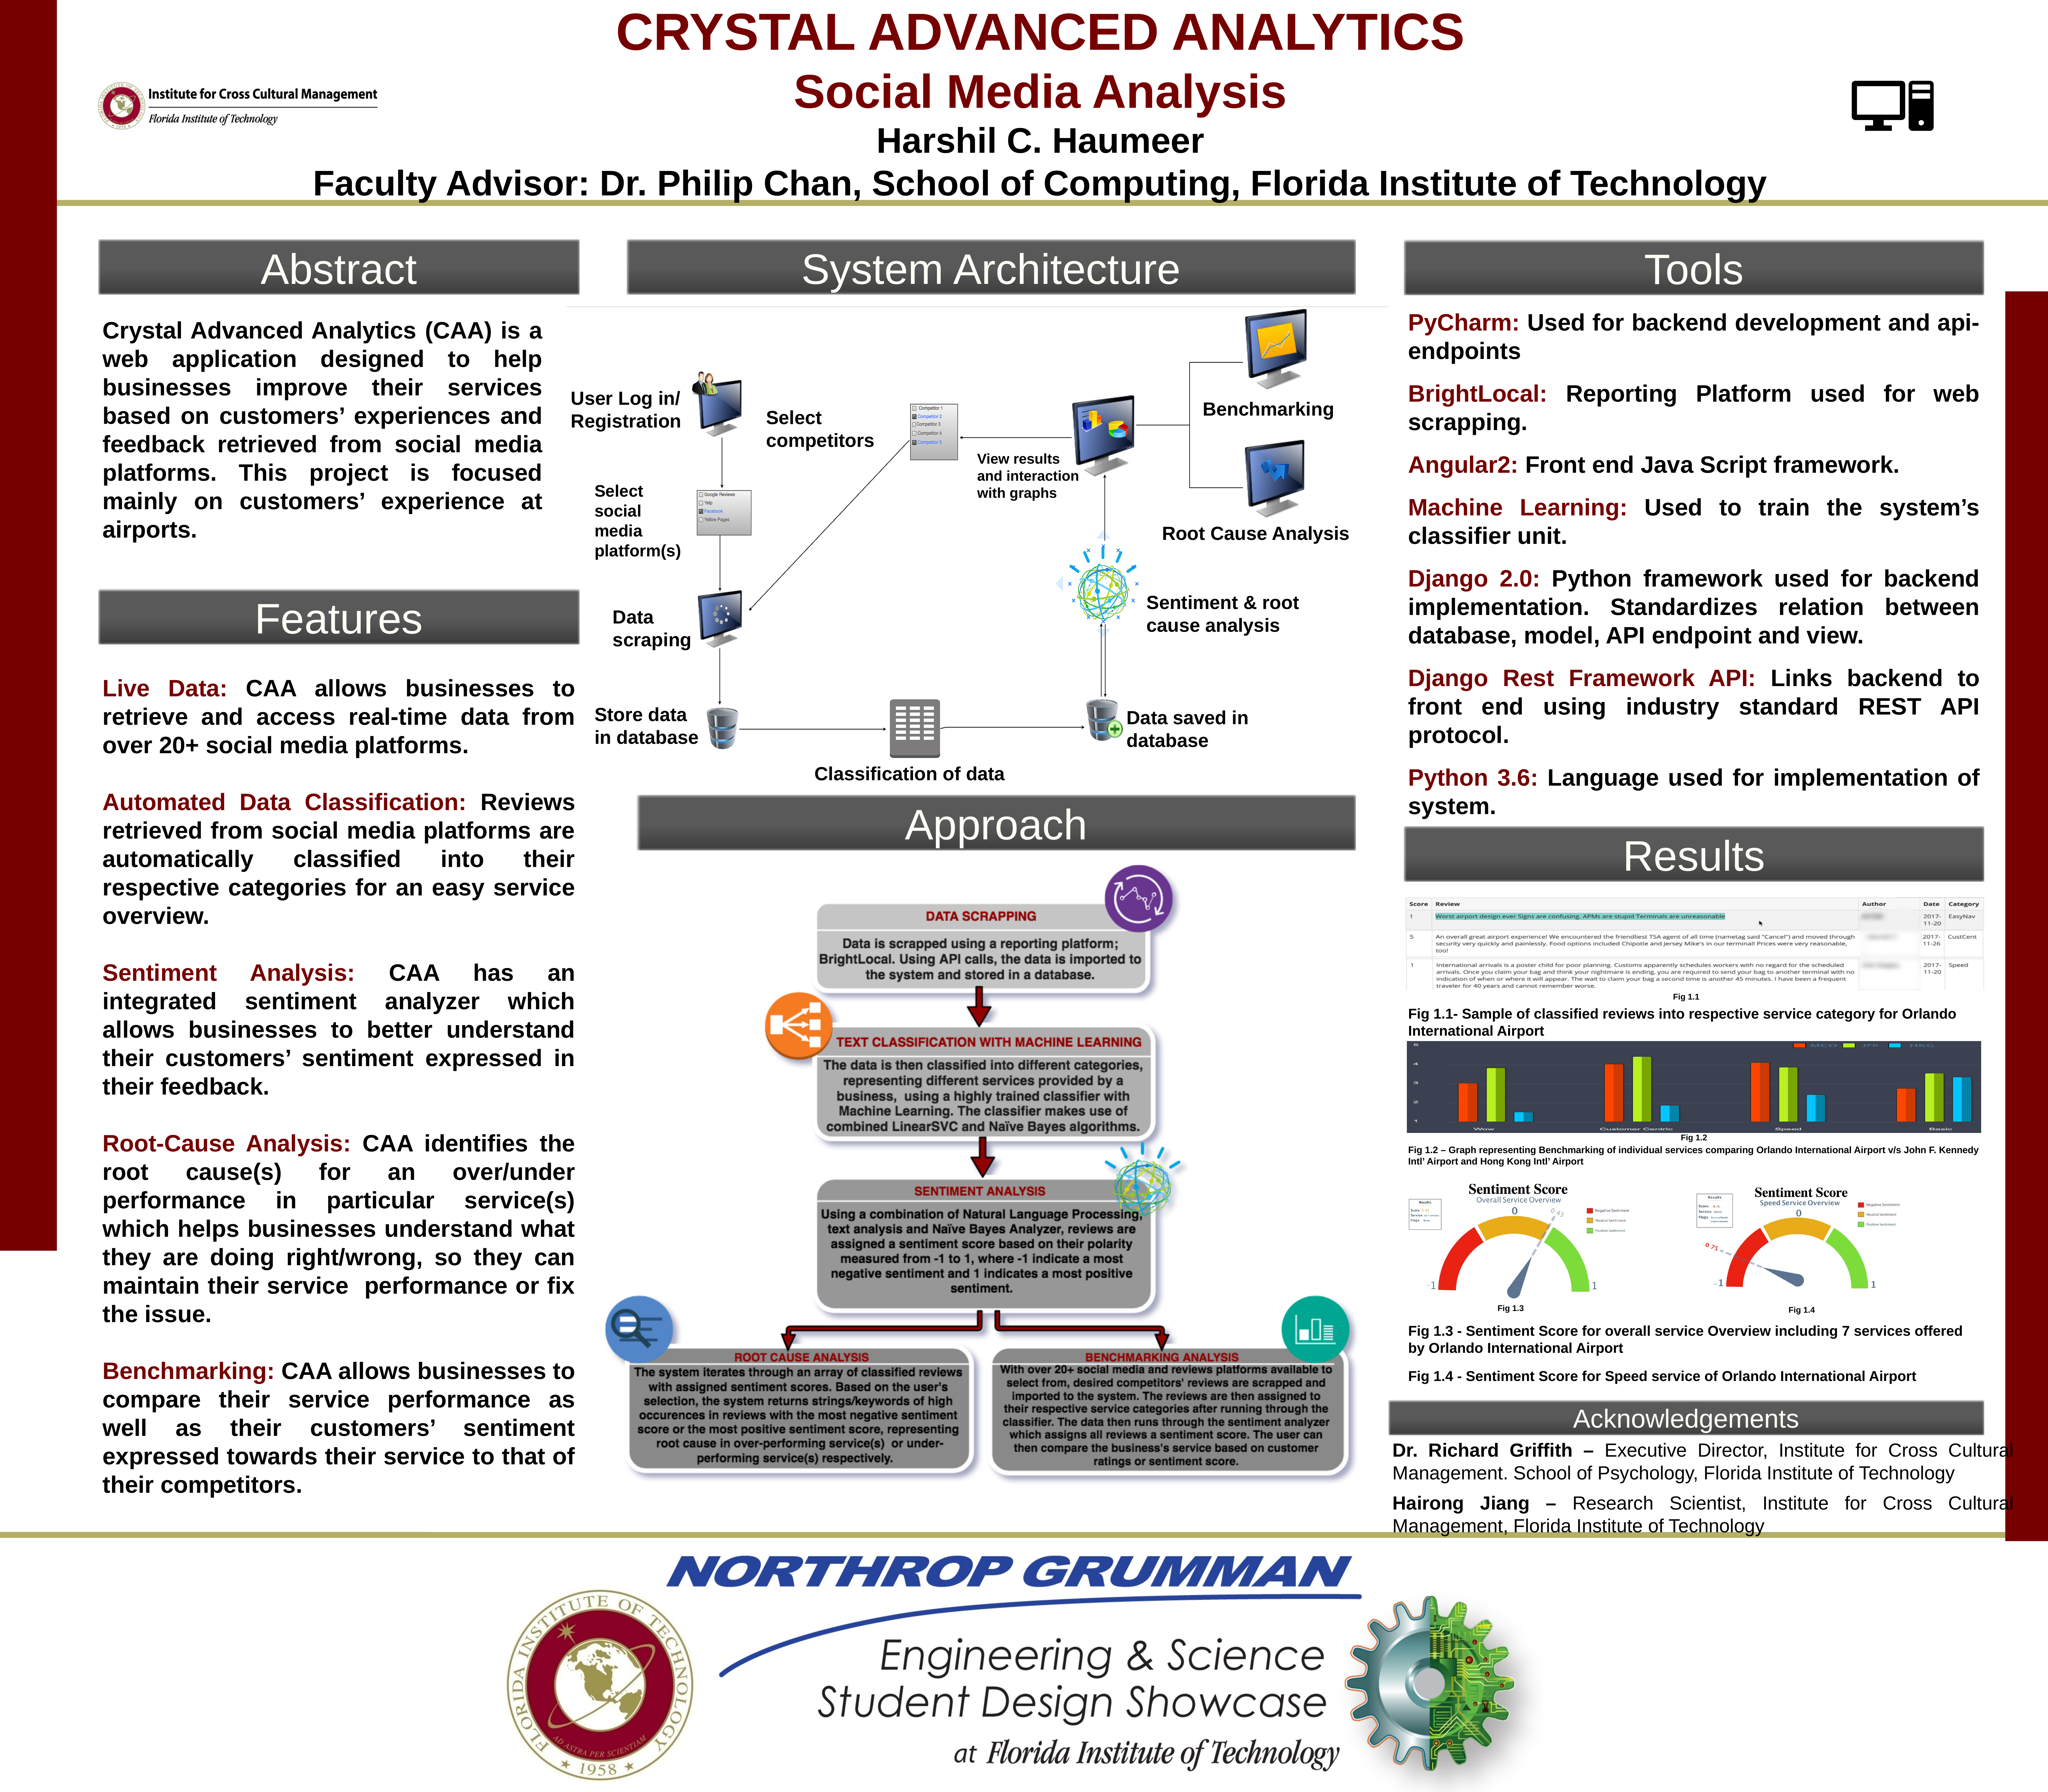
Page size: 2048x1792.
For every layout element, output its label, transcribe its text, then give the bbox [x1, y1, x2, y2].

text_box CRYSTAL ADVANCED ANALYTICS Social Media Analysis Harshil C. Haumeer Faculty Advisor: Dr. Philip Chan, School of Computing, Florida Institute of Technology [63, 0, 2018, 205]
picture [98, 82, 377, 129]
text_box Live Data: CAA allows businesses to retrieve and access real-time data from over 20+ social media platforms. Automated Data Classification: Reviews retrieved from social media platforms are automatically classified into their respective categories for an easy service overview. Sentiment Analysis: CAA has an integrated sentiment analyzer which allows businesses to better understand their customers’ sentiment expressed in their feedback. Root-Cause Analysis: CAA identifies the root cause(s) for an over/under performance in particular service(s) which helps businesses understand what they are doing right/wrong, so they can maintain their service performance or fix the issue. Benchmarking: CAA allows businesses to compare their service performance as well as their customers’ sentiment expressed towards their service to that of their competitors. [98, 671, 580, 1557]
text_box Fig 1.4 [1735, 1304, 1868, 1317]
picture [1694, 1179, 1910, 1302]
text_box Crystal Advanced Analytics (CAA) is a web application designed to help businesses improve their services based on customers’ experiences and feedback retrieved from social media platforms. This project is focused mainly on customers’ experience at airports. [98, 313, 547, 545]
text_box Acknowledgements [1391, 1403, 1982, 1433]
text_box Fig 1.2 [1628, 1136, 1760, 1141]
text_box Tools [1407, 243, 1982, 293]
text_box PyCharm: Used for backend development and api-endpoints BrightLocal: Reporting Platform used for web scrapping. Angular2: Front end Java Script framework. Machine Learning: Used to train the system’s classifier unit. Django 2.0: Python framework used for backend implementation. Standardizes relation between database, model, API endpoint and view. Django Rest Framework API: Links backend to front end using industry standard REST API protocol. Python 3.6: Language used for implementation of system. [1404, 305, 1984, 821]
picture [1407, 1041, 1981, 1133]
text_box System Architecture [631, 243, 1353, 292]
picture [566, 306, 1389, 783]
text_box Abstract [102, 243, 577, 293]
picture [601, 862, 1367, 1488]
text_box Fig 1.3 - Sentiment Score for overall service Overview including 7 services offered by Orlando International Airport [1404, 1320, 1984, 1358]
text_box Results [1407, 830, 1982, 879]
picture [1404, 1175, 1634, 1306]
text_box Approach [641, 799, 1354, 848]
picture [1850, 63, 1936, 148]
picture [1404, 897, 1984, 990]
text_box Dr. Richard Griffith – Executive Director, Institute for Cross Cultural Management. School of Psychology, Florida Institute of Technology Hairong Jiang – Research Scientist, Institute for Cross Cultural Management, Florida Institute of Technology [1388, 1436, 2018, 1539]
text_box Root Cause Analysis [1391, 519, 1439, 546]
text_box Fig 1.3 [1444, 1308, 1577, 1315]
picture [506, 1548, 1543, 1792]
text_box Features [102, 592, 564, 643]
text_box Fig 1.4 - Sentiment Score for Speed service of Orlando International Airport [1404, 1365, 1984, 1386]
text_box Fig 1.1- Sample of classified reviews into respective service category for Orlando International Airport [1404, 1002, 1984, 1041]
text_box Fig 1.1 [1620, 994, 1752, 1004]
text_box Fig 1.2 – Graph representing Benchmarking of individual services comparing Orlando International Airport v/s John F. Kennedy Intl’ Airport and Hong Kong Intl’ Airport [1404, 1141, 1984, 1169]
